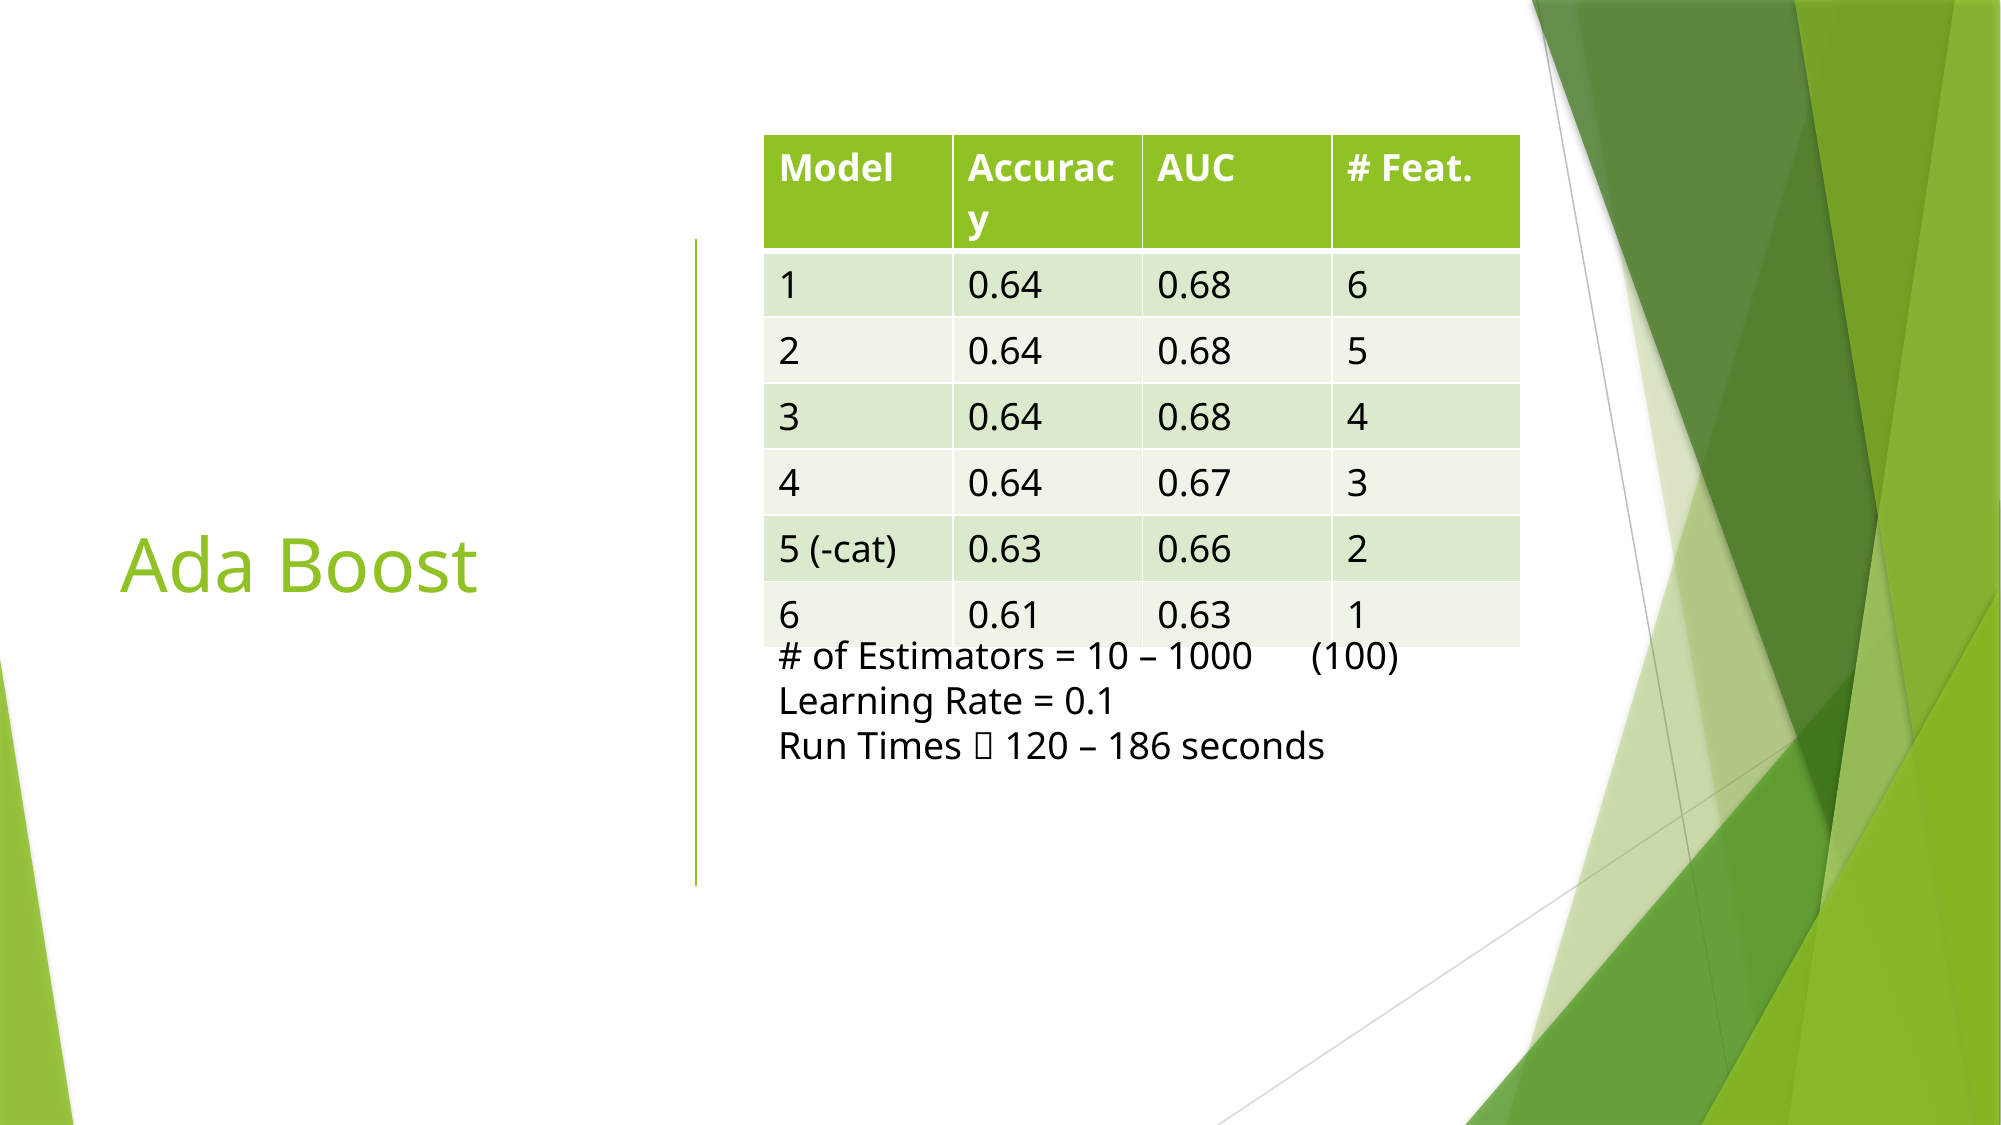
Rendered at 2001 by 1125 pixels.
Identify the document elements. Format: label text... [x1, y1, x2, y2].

table_cell 3 [1333, 450, 1520, 514]
table_cell 0.68 [1143, 254, 1331, 316]
table_cell 3 [764, 384, 952, 448]
table_cell 1 [764, 254, 952, 316]
table_cell 0.68 [1143, 384, 1331, 448]
table_cell 0.63 [954, 516, 1142, 581]
table_header Model [764, 135, 952, 248]
table_cell 0.63 [1143, 582, 1331, 624]
table_cell 0.66 [1143, 516, 1331, 581]
table_header Accuracy [954, 135, 1142, 248]
table_cell 5 [1333, 318, 1520, 382]
table_cell 2 [764, 318, 952, 382]
table_cell 0.64 [954, 318, 1142, 382]
table_header AUC [1143, 135, 1331, 248]
table_cell 4 [1333, 384, 1520, 448]
table_cell 0.64 [954, 384, 1142, 448]
text_box # of Estimators = 10 – 1000 (100) Learning Rate = 0.1 Run Times  120 – 186 seconds [763, 624, 1548, 775]
table_cell 1 [1333, 582, 1520, 624]
table_cell 6 [1333, 254, 1520, 316]
table_cell 4 [764, 450, 952, 514]
table_cell 0.64 [954, 254, 1142, 316]
table_cell 0.68 [1143, 318, 1331, 382]
table_cell 0.67 [1143, 450, 1331, 514]
table_cell 2 [1333, 516, 1520, 581]
table_cell 5 (-cat) [764, 516, 952, 581]
table_header # Feat. [1333, 135, 1520, 248]
table_cell 0.64 [954, 450, 1142, 514]
table_cell 0.61 [954, 582, 1142, 624]
title Ada Boost [105, 133, 658, 991]
table_cell 6 [764, 582, 952, 624]
